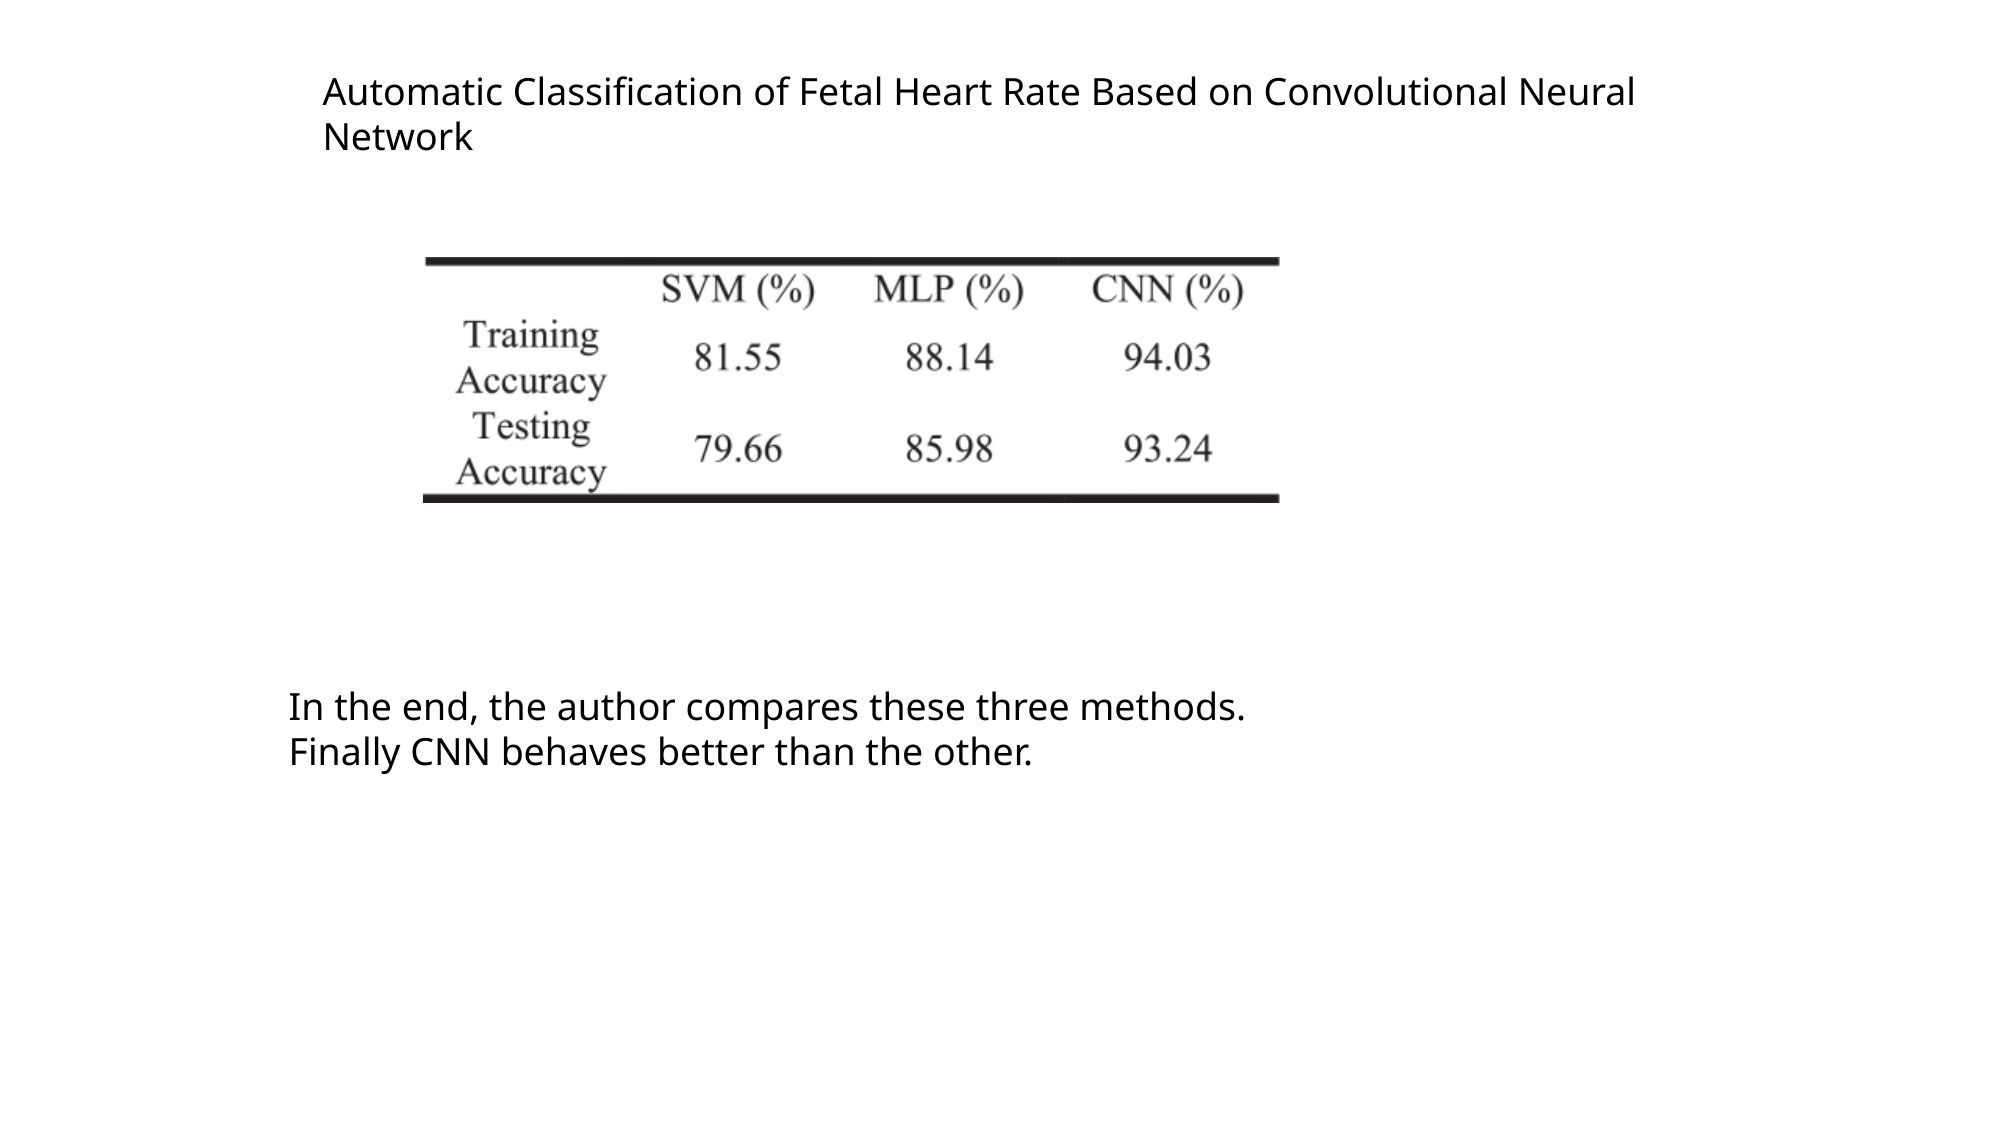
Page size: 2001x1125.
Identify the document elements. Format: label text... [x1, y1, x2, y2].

picture [423, 257, 1283, 504]
text_box Automatic Classification of Fetal Heart Rate Based on Convolutional Neural Network [307, 60, 1767, 166]
text_box In the end, the author compares these three methods. Finally CNN behaves better than the other. [273, 675, 1283, 781]
